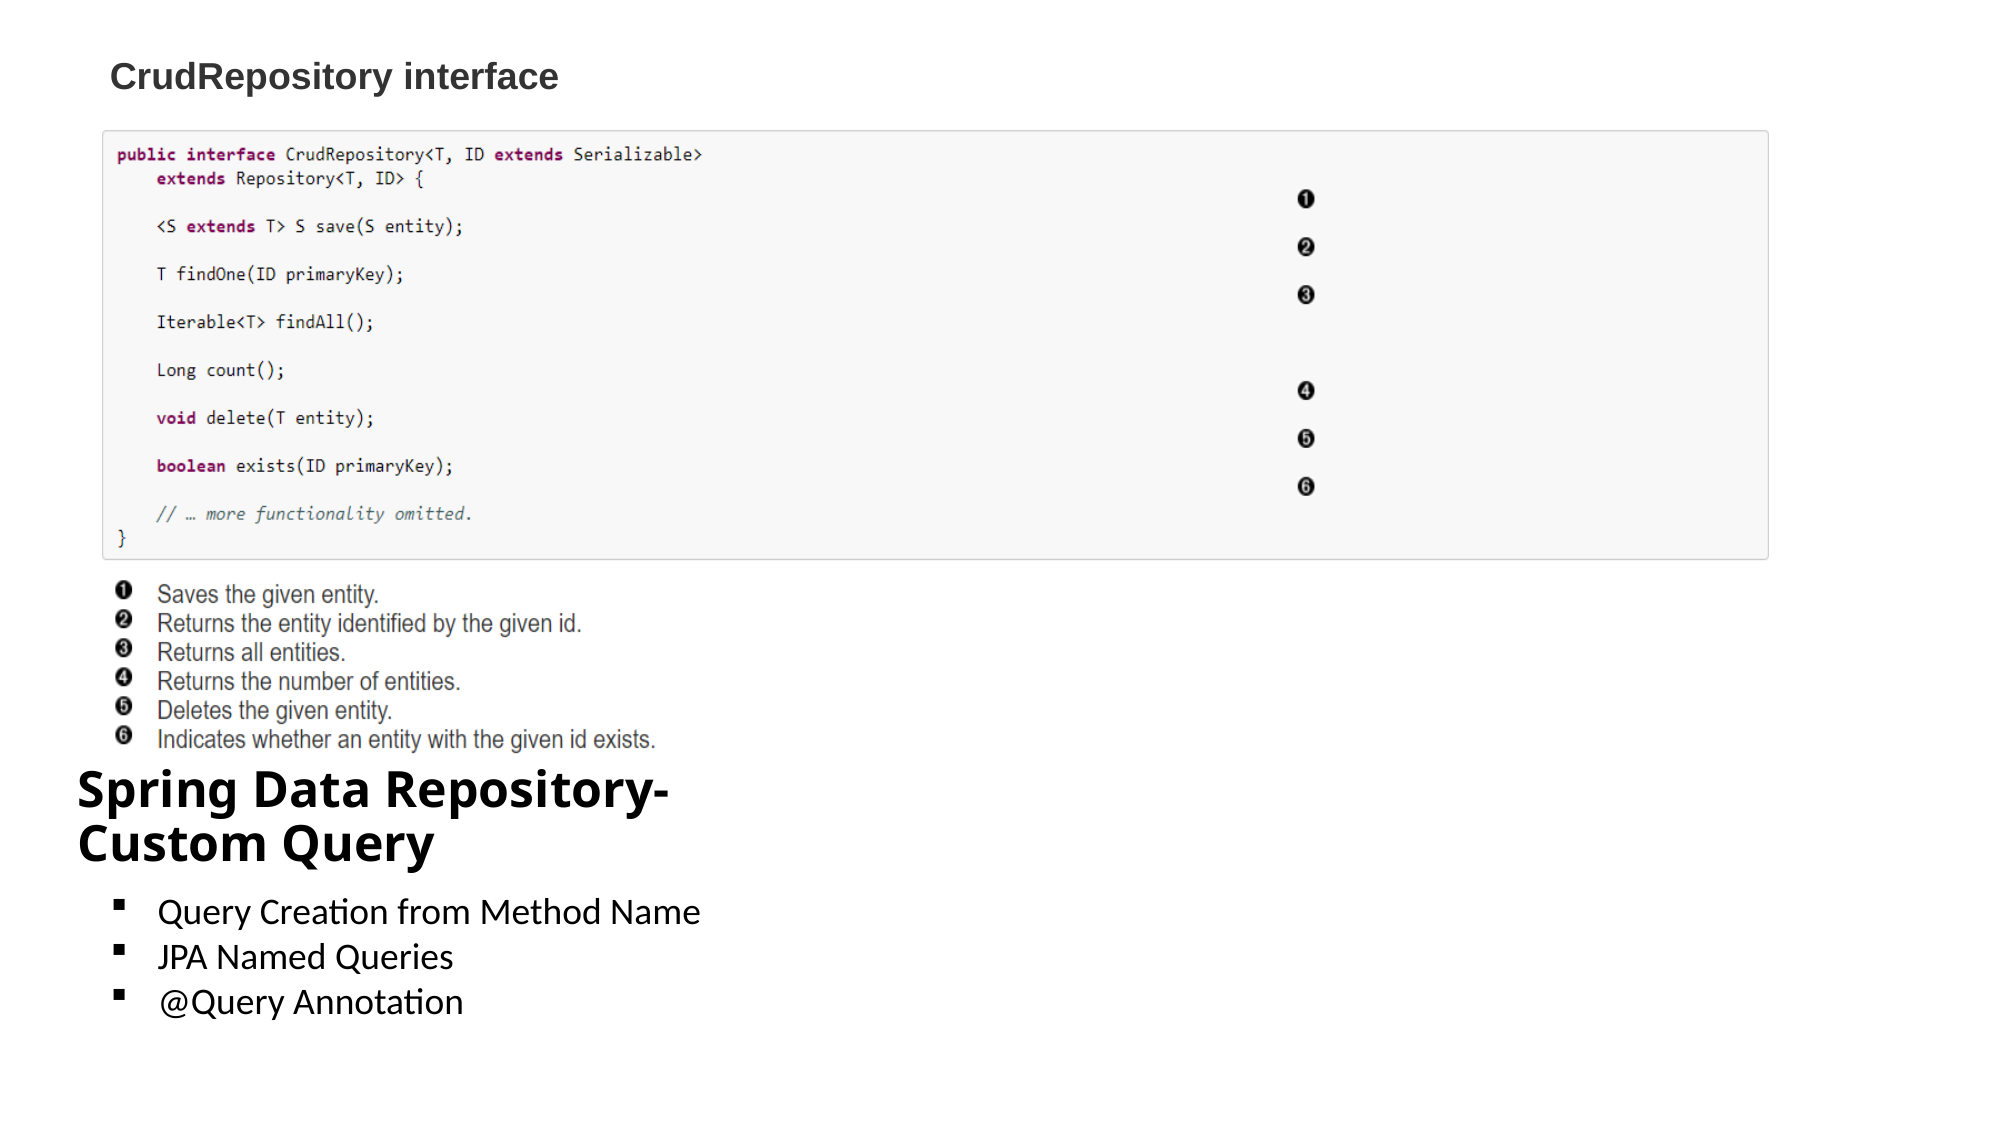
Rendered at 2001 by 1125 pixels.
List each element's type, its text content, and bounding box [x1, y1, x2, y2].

text_box CrudRepository interface [84, 44, 575, 105]
text_box Query Creation from Method Name JPA Named Queries @Query Annotation [95, 879, 1188, 1030]
picture [81, 105, 1819, 762]
title Spring Data Repository-Custom Query [62, 756, 845, 880]
